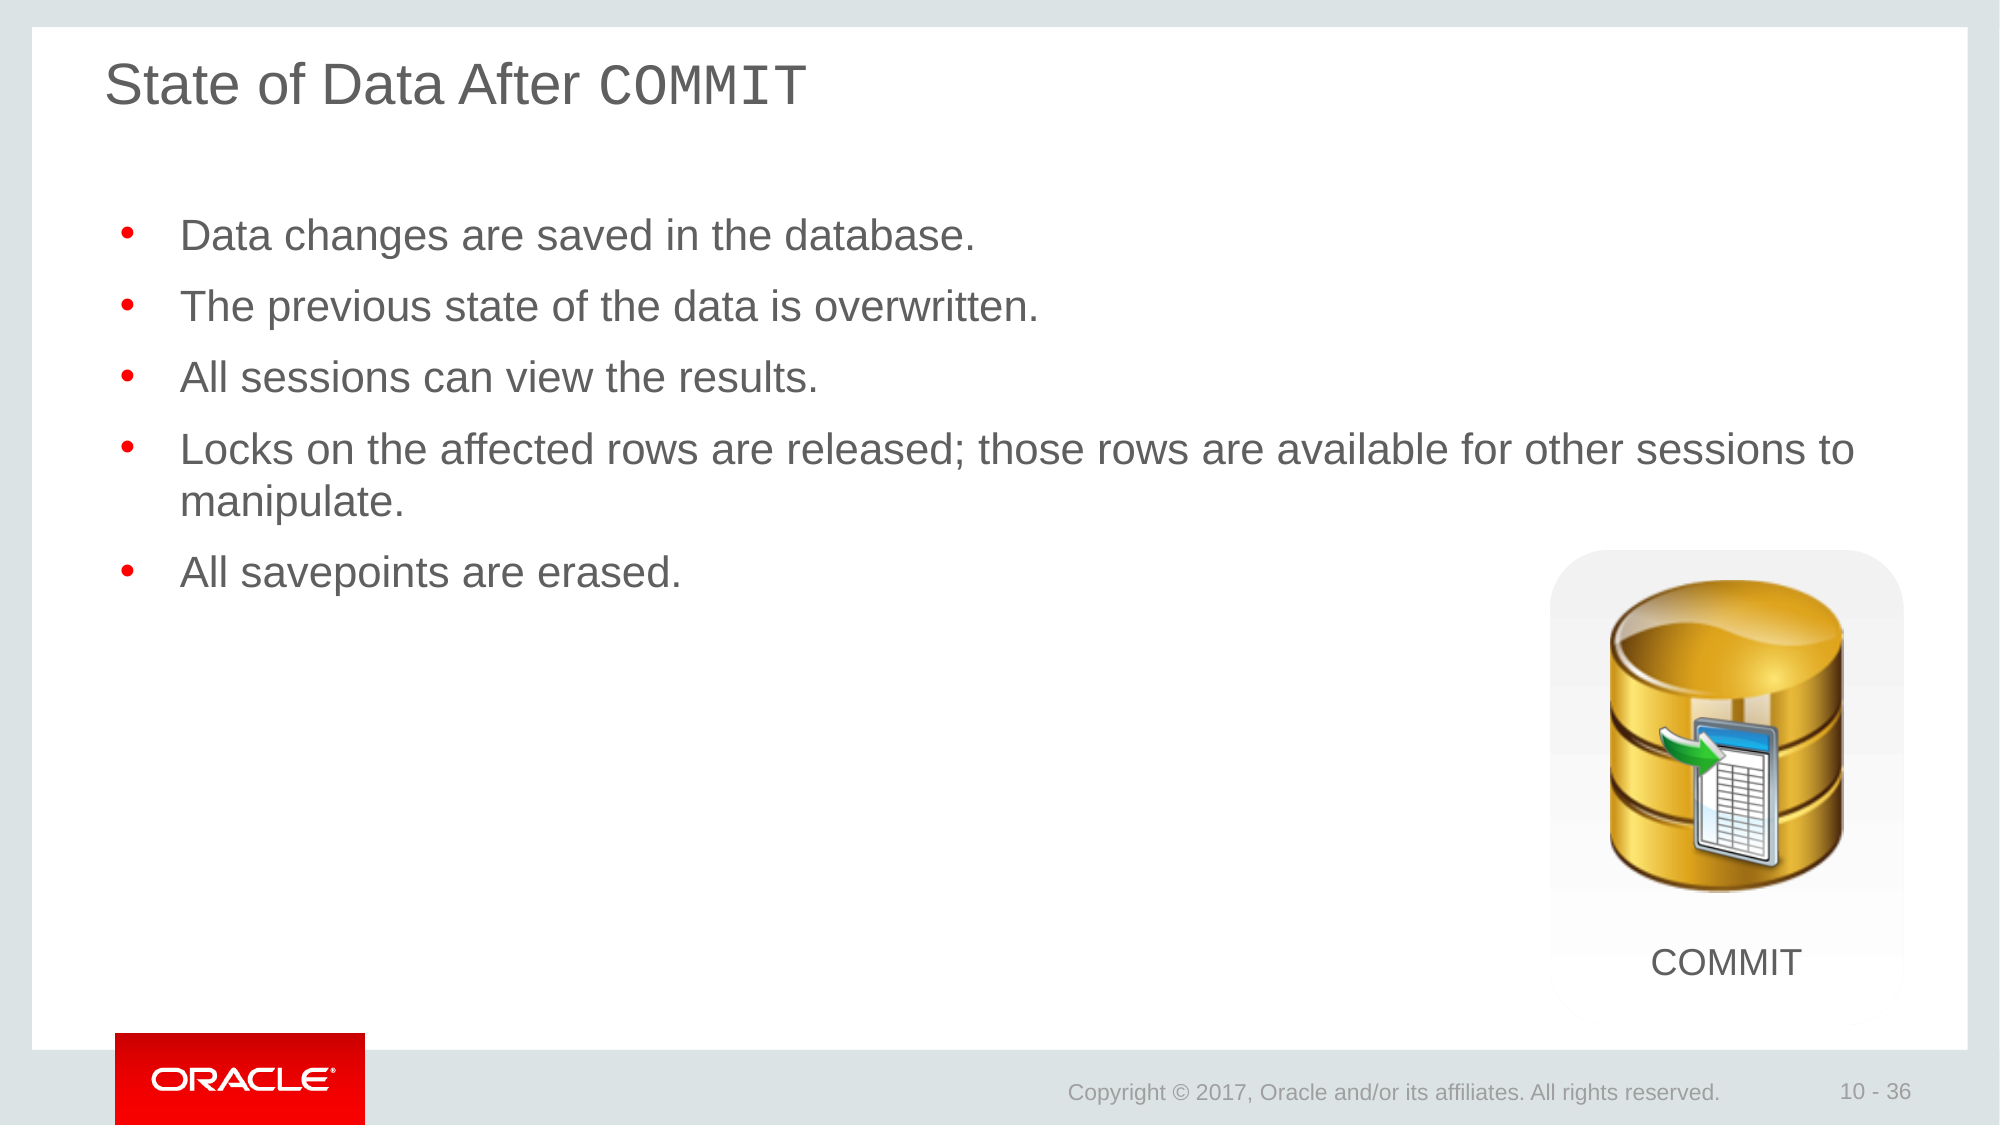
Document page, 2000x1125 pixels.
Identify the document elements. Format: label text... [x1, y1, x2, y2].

picture [115, 1033, 365, 1125]
list Data changes are saved in the database. The previous state of the data is overwritten. All sessions can view the results. Locks on the affected rows are released; those rows are available for other sessions to manipulate. All savepoints are erased. [101, 203, 1898, 604]
title State of Data After COMMIT [101, 43, 1898, 188]
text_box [1607, 580, 1846, 992]
text_box [1549, 549, 1904, 1025]
